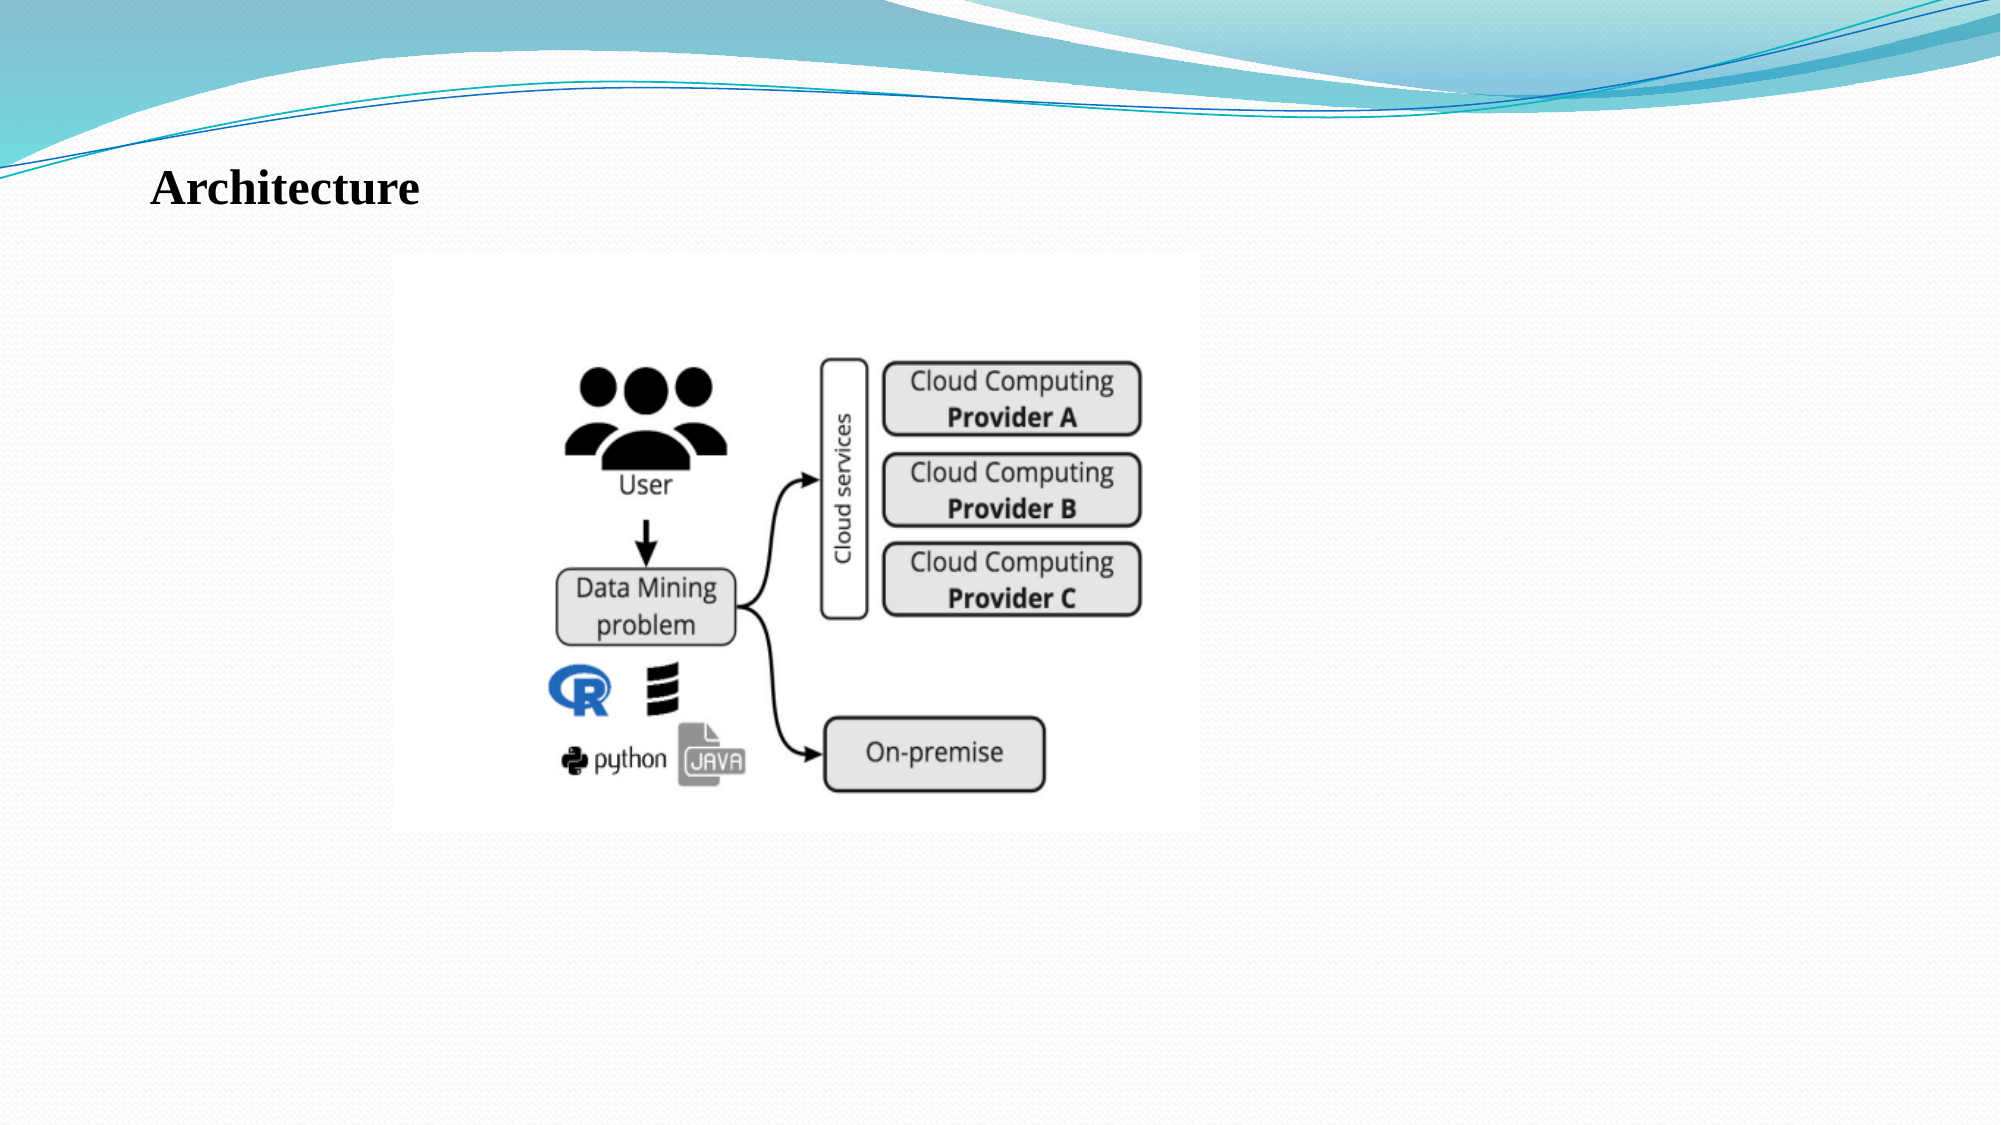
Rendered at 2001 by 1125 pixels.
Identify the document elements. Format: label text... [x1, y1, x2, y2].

picture [392, 253, 1201, 833]
title Architecture [149, 60, 870, 215]
